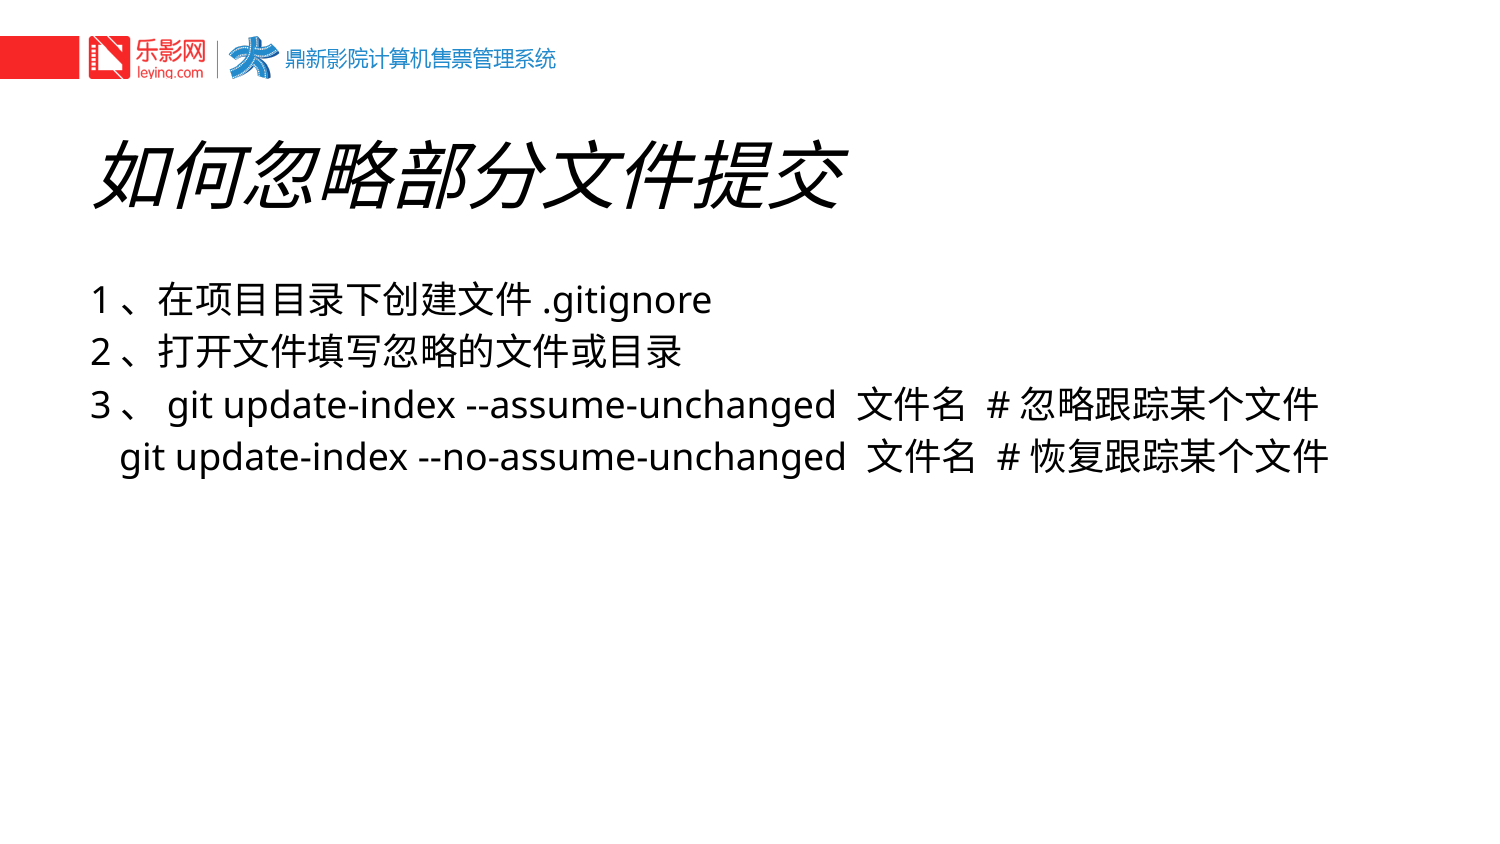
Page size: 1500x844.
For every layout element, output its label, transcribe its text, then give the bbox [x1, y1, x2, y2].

picture [0, 31, 562, 82]
list 1、在项目目录下创建文件.gitignore 2、打开文件填写忽略的文件或目录 3、git update-index --assume-unchanged 文件名 #忽略跟踪某个文件 git update-index --no-assume-unchanged 文件名 #恢复跟踪某个文件 [75, 268, 1425, 754]
title 如何忽略部分文件提交 [75, 126, 1425, 221]
